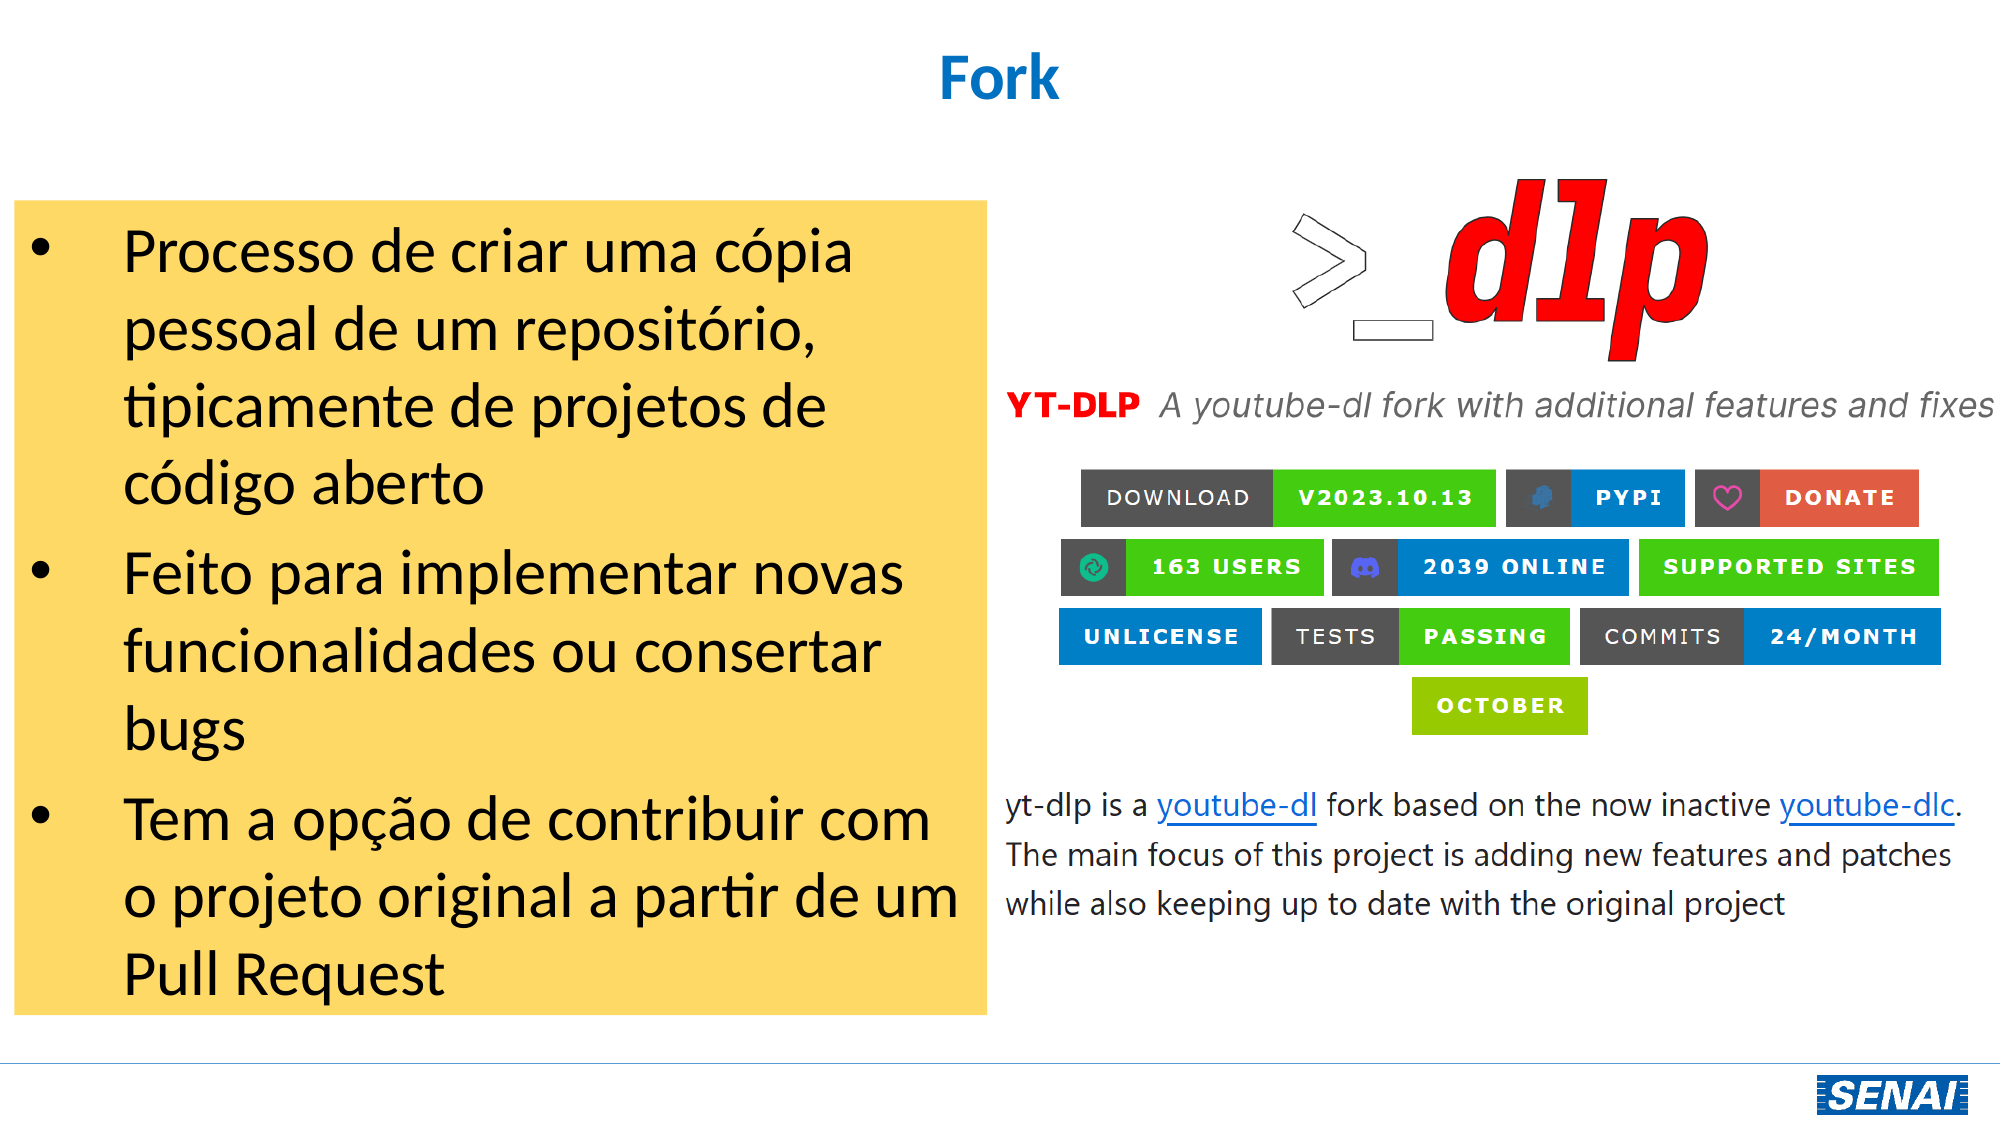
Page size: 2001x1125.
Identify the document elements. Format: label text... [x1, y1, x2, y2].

title Fork [500, 0, 1500, 180]
picture [1817, 1075, 1968, 1115]
text_box Processo de criar uma cópia pessoal de um repositório, tipicamente de projetos de código aberto Feito para implementar novas funcionalidades ou consertar bugs Tem a opção de contribuir com o projeto original a partir de um Pull Request [14, 200, 988, 1016]
picture [999, 171, 2000, 932]
